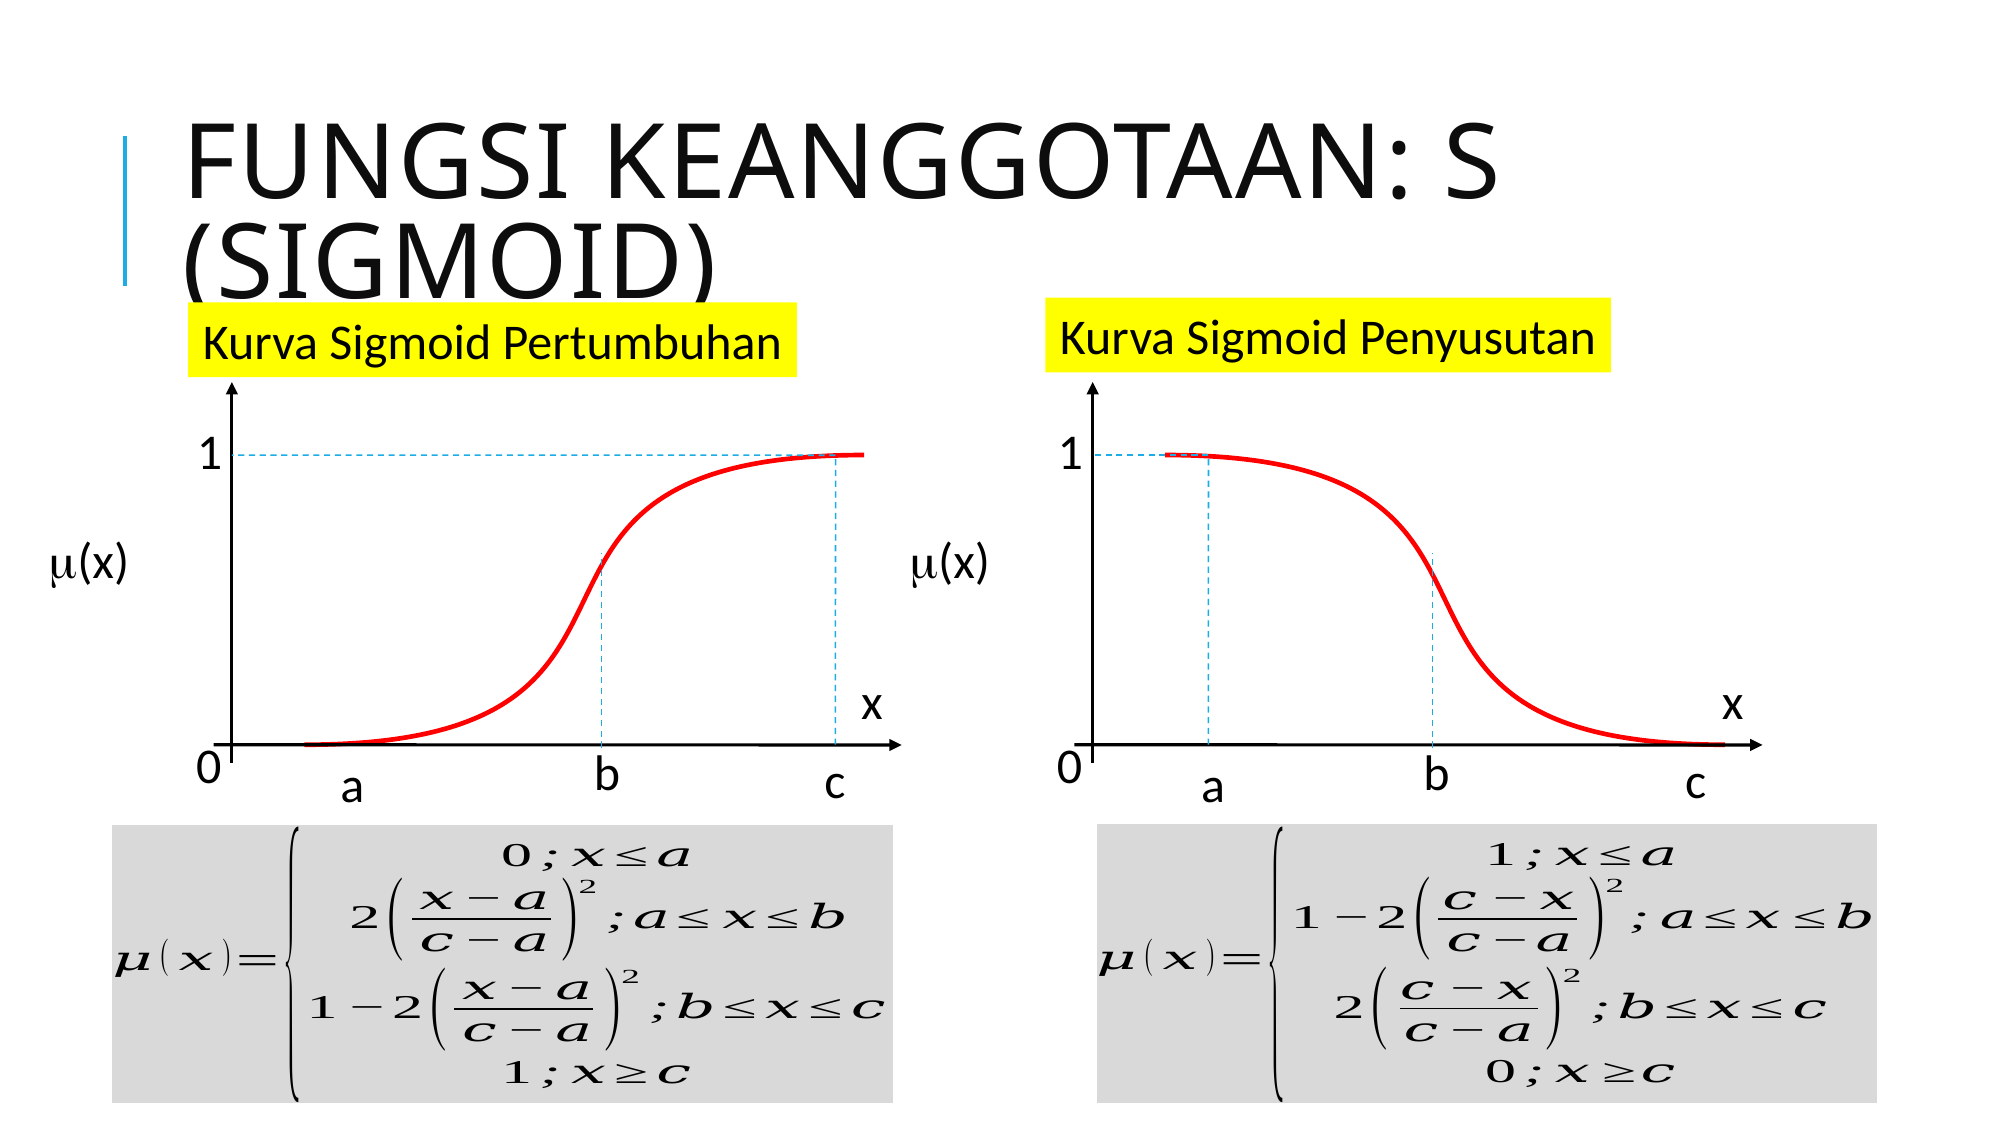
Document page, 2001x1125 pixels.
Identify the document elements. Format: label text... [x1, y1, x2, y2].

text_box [117, 381, 902, 819]
title FUNGSI KEANGGOTAAN: S (SIGMOID) [168, 96, 1763, 342]
text_box Kurva Sigmoid Pertumbuhan [188, 302, 797, 376]
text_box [978, 381, 1763, 819]
text_box Kurva Sigmoid Penyusutan [1045, 297, 1611, 373]
